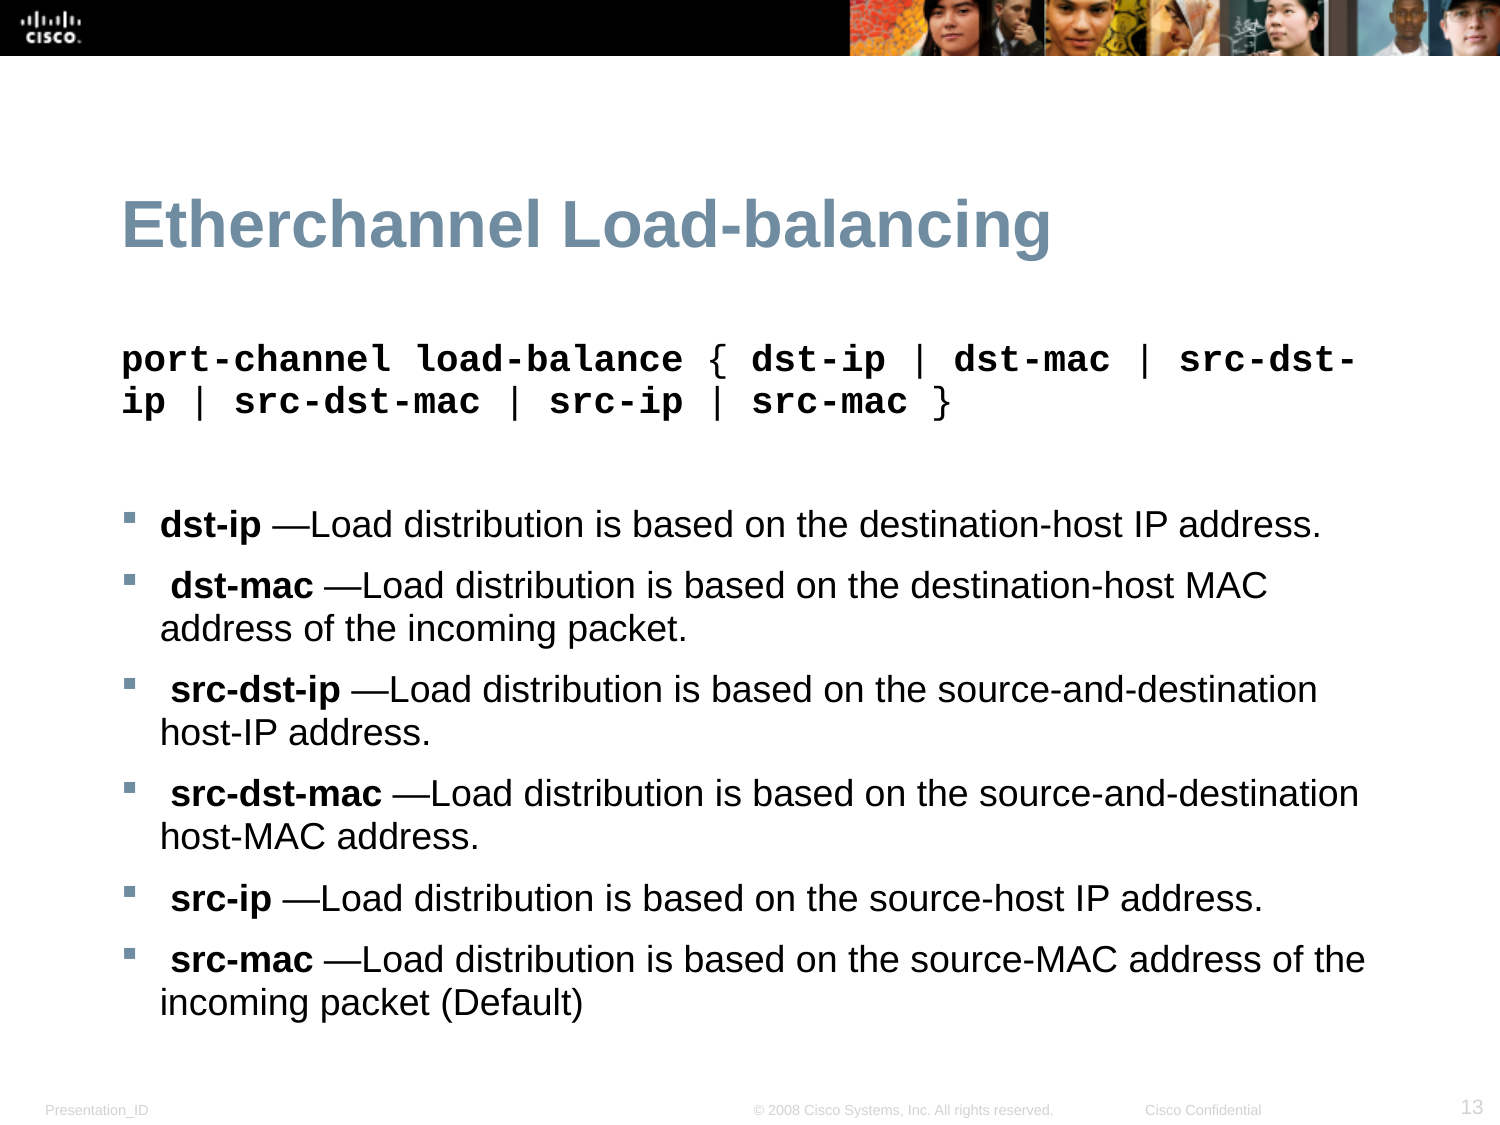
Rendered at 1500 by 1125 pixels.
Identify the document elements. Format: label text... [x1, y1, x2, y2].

title Etherchannel Load-balancing [107, 130, 1444, 269]
list port-channel load-balance { dst-ip | dst-mac | src-dst-ip | src-dst-mac | src-ip | src-mac } dst-ip —Load distribution is based on the destination-host IP address. dst-mac —Load distribution is based on the destination-host MAC address of the incoming packet. src-dst-ip —Load distribution is based on the source-and-destination host-IP address. src-dst-mac —Load distribution is based on the source-and-destination host-MAC address. src-ip —Load distribution is based on the source-host IP address. src-mac —Load distribution is based on the source-MAC address of the incoming packet (Default) [107, 330, 1411, 917]
picture [0, 0, 1500, 56]
